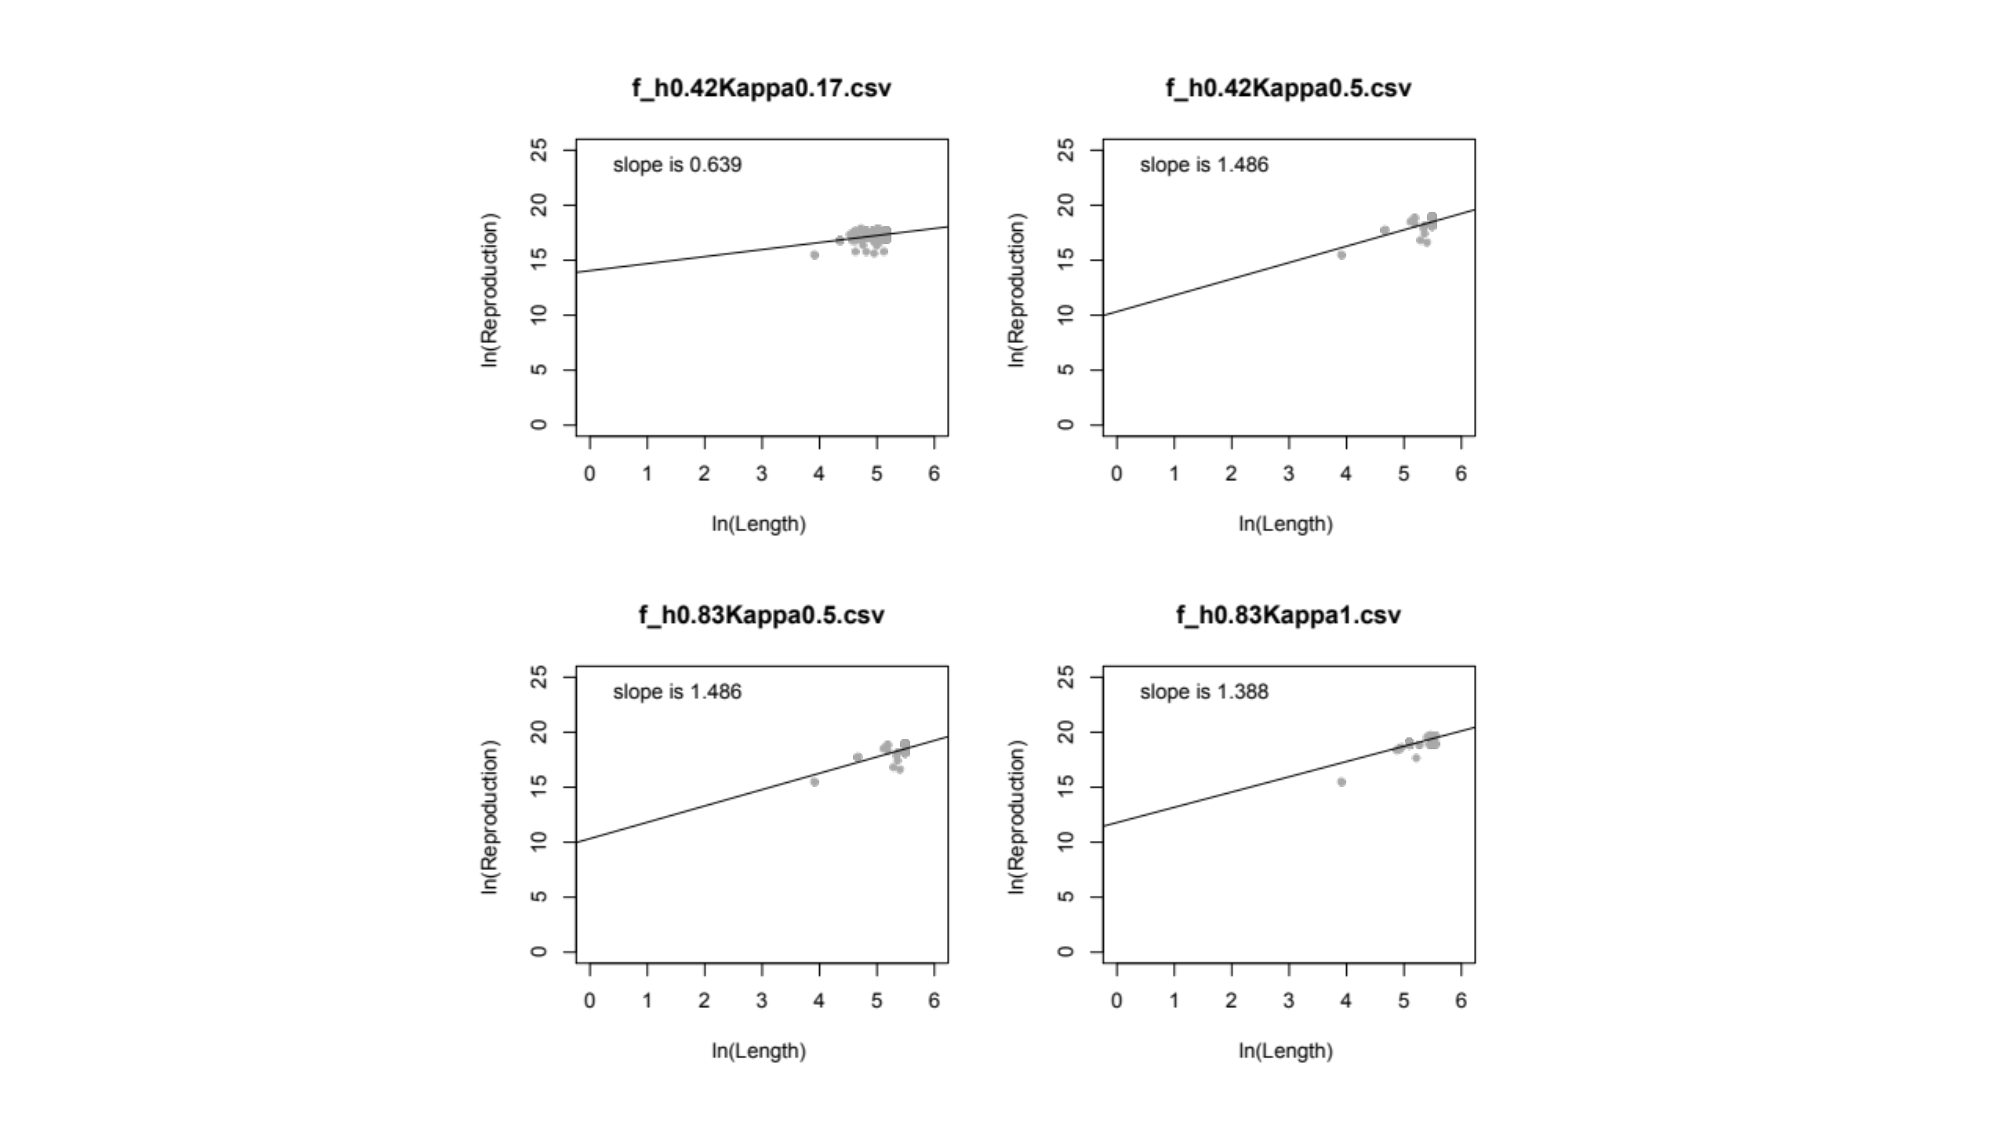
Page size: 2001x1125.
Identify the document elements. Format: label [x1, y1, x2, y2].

picture [474, 37, 1525, 1088]
